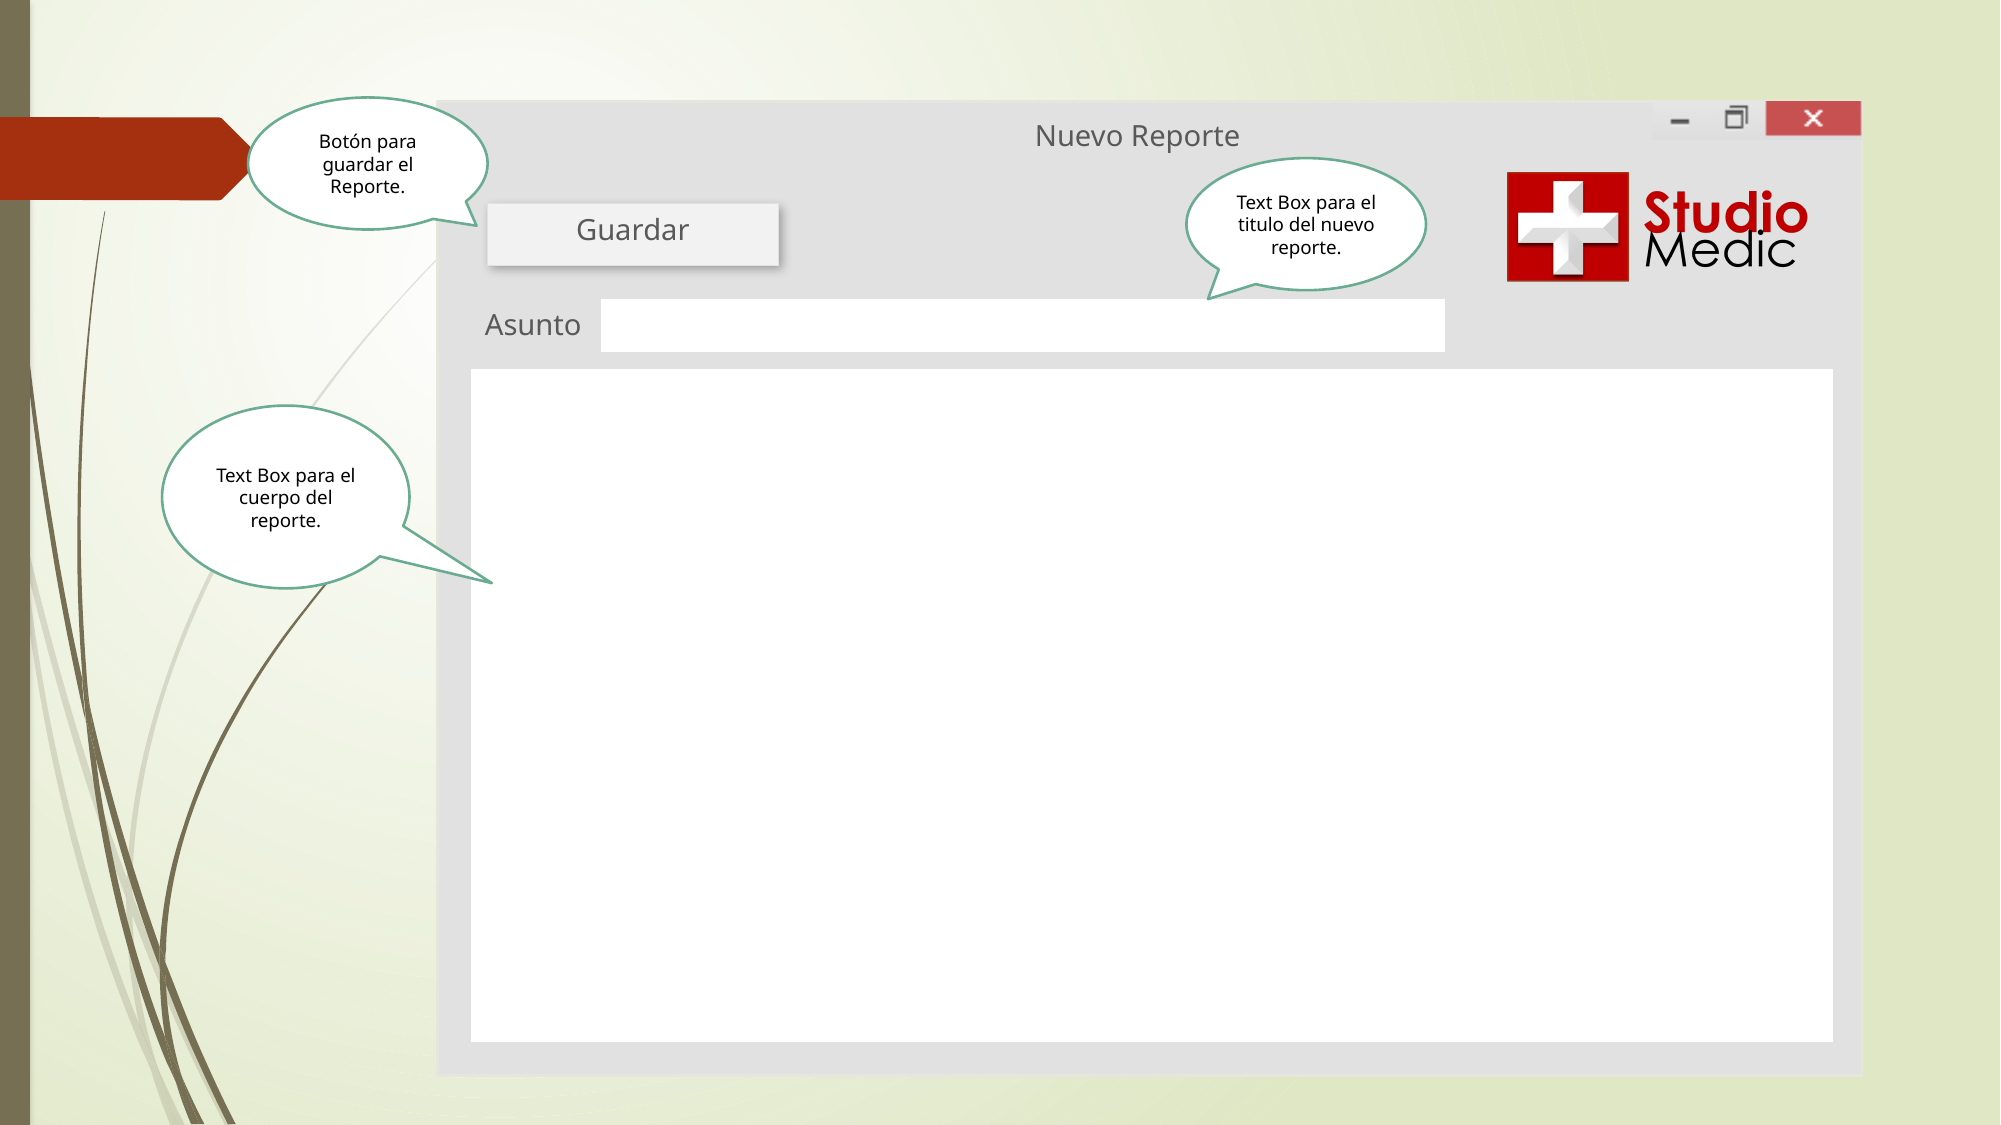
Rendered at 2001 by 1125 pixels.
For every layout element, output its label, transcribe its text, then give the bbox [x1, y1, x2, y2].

text_box Text Box para el cuerpo del reporte. [160, 404, 494, 590]
picture [1507, 159, 1883, 308]
picture [1652, 101, 1863, 140]
text_box Text Box para el titulo del nuevo reporte. [1185, 156, 1428, 301]
text_box Nuevo Reporte [1019, 109, 1280, 171]
text_box Asunto [469, 298, 730, 361]
text_box Guardar [487, 203, 779, 266]
text_box [469, 366, 1836, 1044]
text_box Botón para guardar el Reporte. [246, 96, 489, 231]
text_box [598, 297, 1448, 355]
text_box [436, 100, 1863, 1077]
